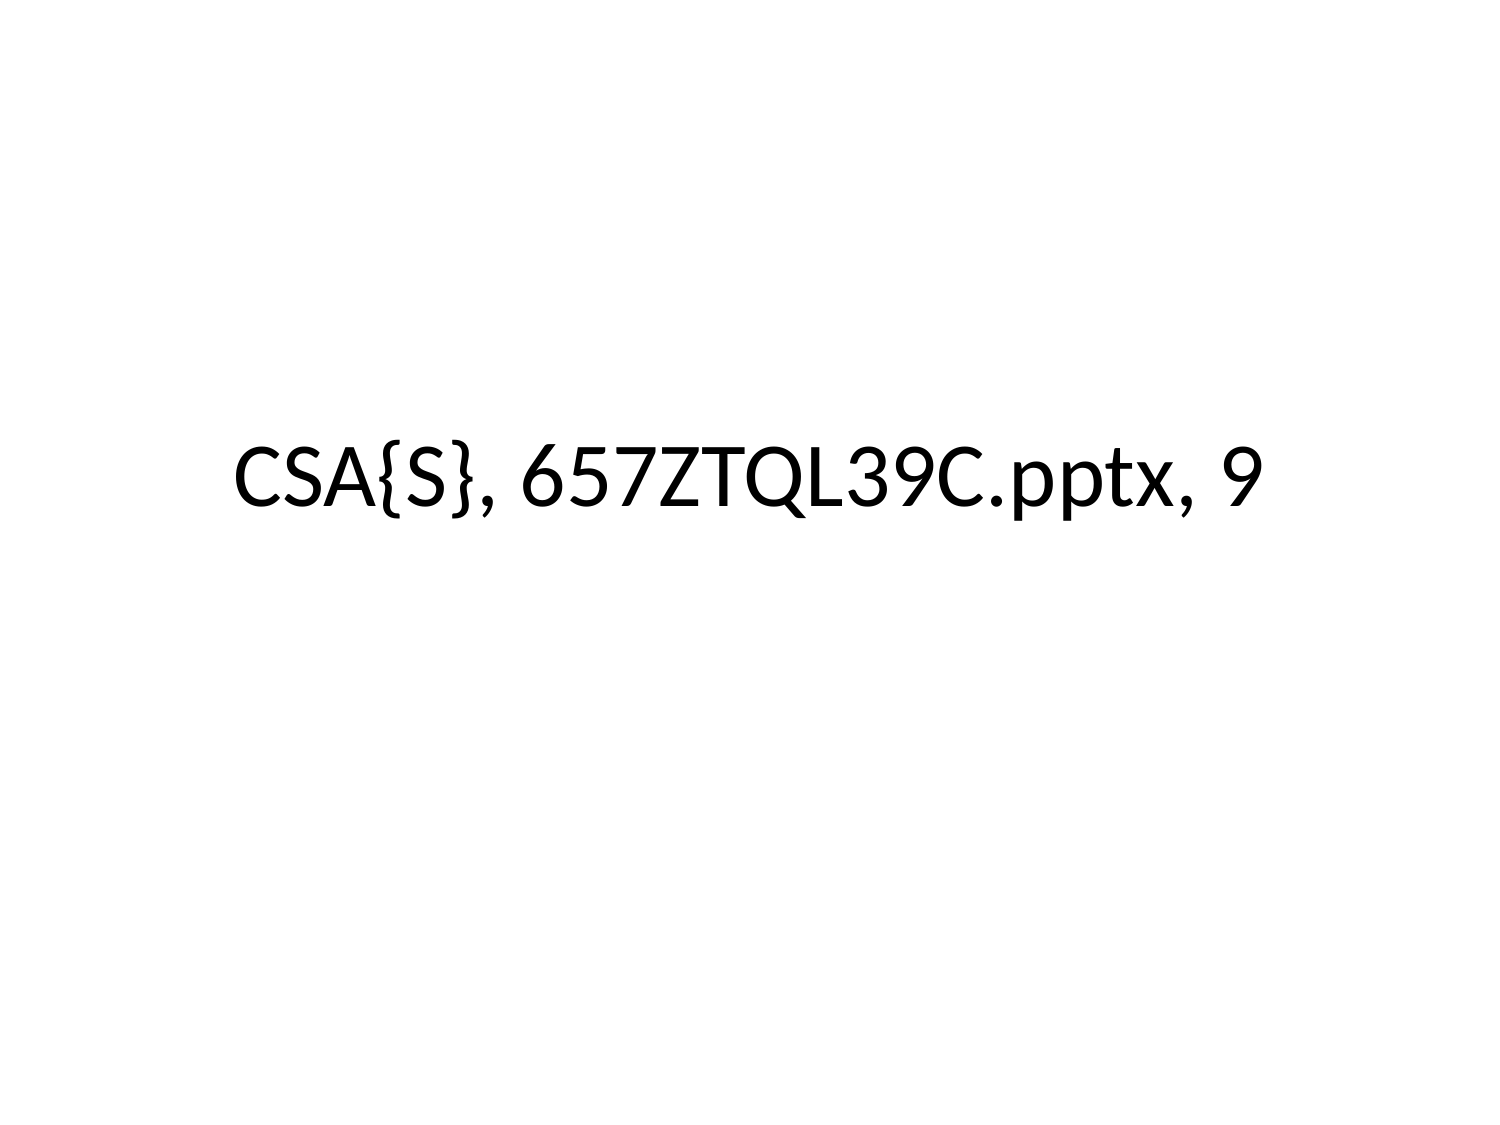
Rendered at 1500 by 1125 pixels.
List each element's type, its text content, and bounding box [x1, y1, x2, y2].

title CSA{S}, 657ZTQL39C.pptx, 9 [112, 349, 1388, 591]
